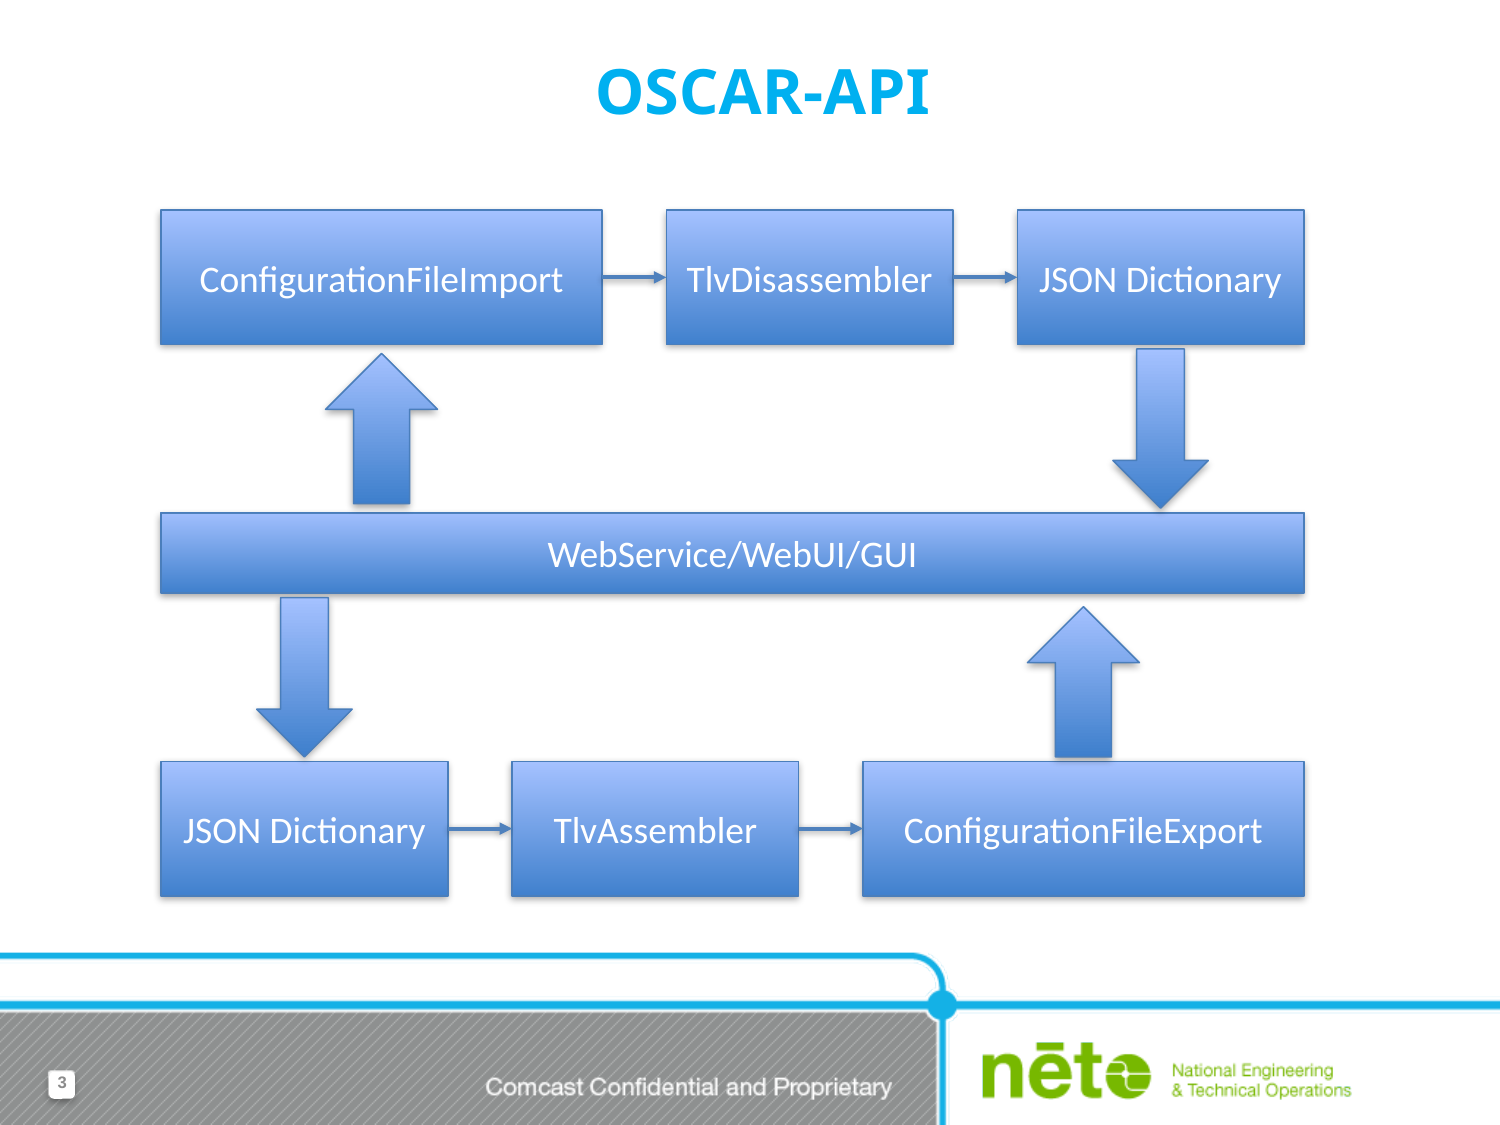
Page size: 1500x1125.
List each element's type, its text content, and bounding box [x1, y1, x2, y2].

text_box TlvDisassembler [666, 209, 954, 345]
text_box JSON Dictionary [160, 761, 449, 897]
text_box ConfigurationFileImport [160, 209, 603, 345]
text_box JSON Dictionary [1017, 209, 1305, 345]
text_box [324, 352, 439, 505]
title OSCAR-API [125, 41, 1401, 140]
text_box ConfigurationFileExport [862, 761, 1305, 897]
text_box [256, 596, 353, 758]
text_box [1026, 606, 1141, 758]
text_box WebService/WebUI/GUI [160, 512, 1305, 594]
text_box TlvAssembler [511, 761, 799, 897]
picture [0, 950, 1500, 1125]
text_box [1112, 348, 1209, 509]
